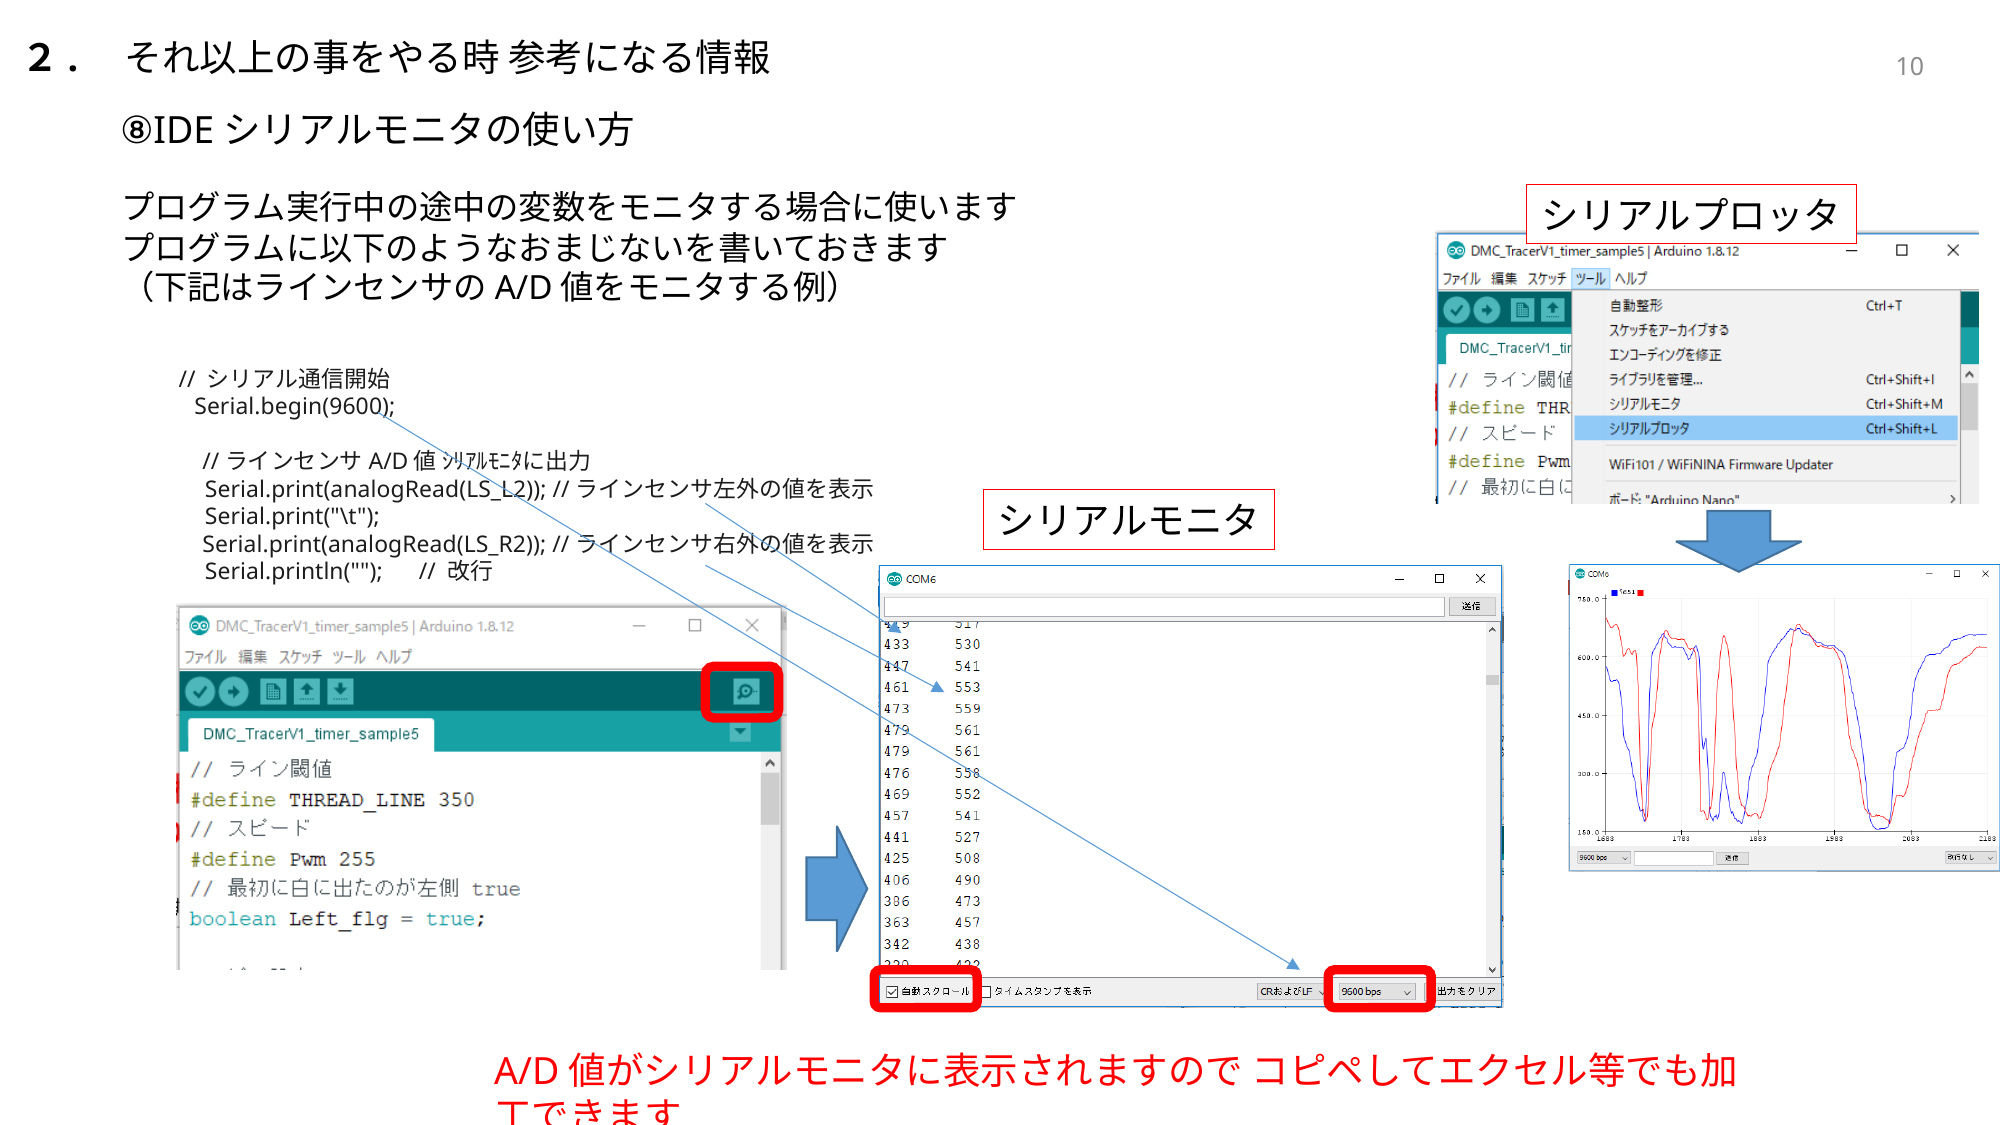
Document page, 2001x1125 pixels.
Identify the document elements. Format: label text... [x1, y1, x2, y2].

text_box A/D値がシリアルモニタに表示されますので コピペしてエクセル等でも加工できます [479, 1039, 1756, 1125]
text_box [705, 565, 945, 693]
text_box [1675, 509, 1803, 564]
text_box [705, 503, 902, 565]
text_box ⑧IDEシリアルモニタの使い方 [105, 98, 1468, 158]
picture [878, 565, 1504, 1008]
text_box // シリアル通信開始 Serial.begin(9600); //ラインセンサA/D値 ｼﾘｱﾙﾓﾆﾀに出力 Serial.print(analogRead(LS_L2)); //ラインセンサ左外の値を表示 Serial.print("\t"); Serial.print(analogRead(LS_R2)); //ラインセンサ右外の値を表示 Serial.println(""); // 改行 [163, 357, 1164, 592]
slide_number 10 [1489, 37, 1940, 98]
text_box プログラム実行中の途中の変数をモニタする場合に使います プログラムに以下のようなおまじないを書いておきます （下記はラインセンサのA/D値をモニタする例） [106, 179, 1033, 314]
picture [176, 603, 378, 970]
text_box シリアルプロッタ [1526, 184, 1857, 230]
picture [1567, 564, 2000, 872]
text_box [873, 970, 974, 1009]
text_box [378, 412, 1300, 970]
picture [1435, 230, 1980, 504]
text_box ２. それ以上の事をやる時 参考になる情報 [6, 26, 786, 87]
